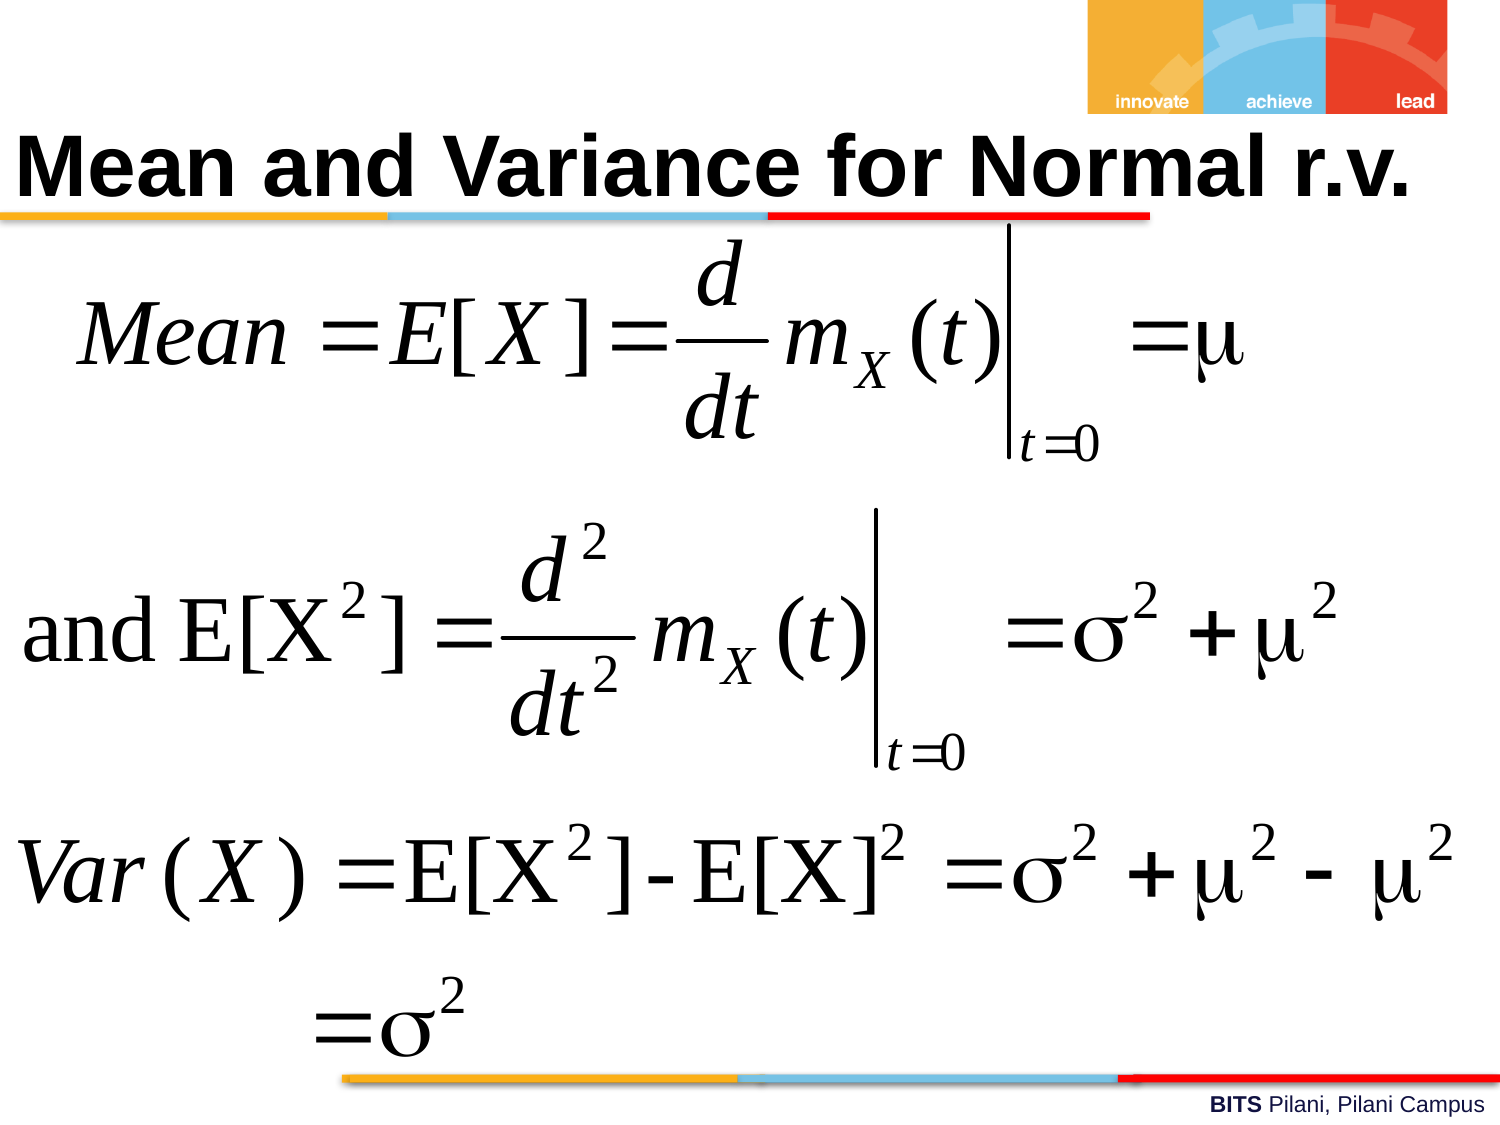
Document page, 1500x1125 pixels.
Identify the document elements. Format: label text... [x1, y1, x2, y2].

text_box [8, 203, 1480, 1101]
picture [1087, 0, 1448, 102]
text_box Mean and Variance for Normal r.v. [0, 102, 1463, 222]
